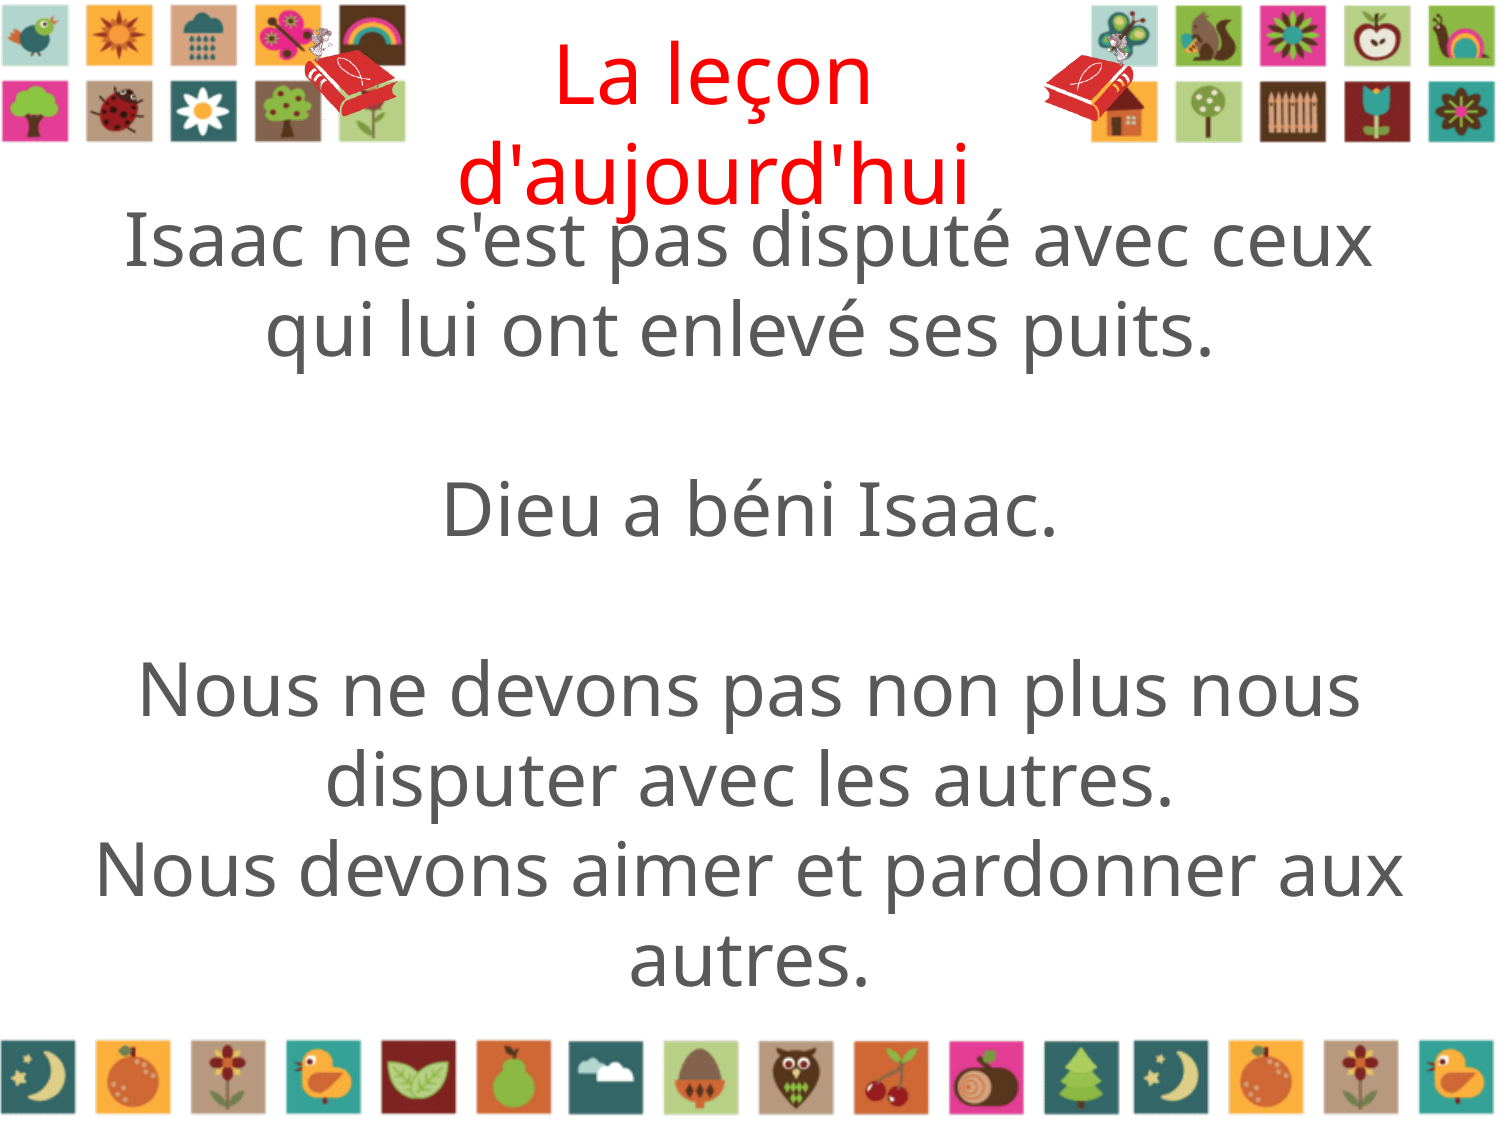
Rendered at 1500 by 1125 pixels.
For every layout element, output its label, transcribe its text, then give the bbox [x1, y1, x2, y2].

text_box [0, 1028, 1500, 1118]
text_box Isaac ne s'est pas disputé avec ceux qui lui ont enlevé ses puits. Dieu a béni Isaac. Nous ne devons pas non plus nous disputer avec les autres. Nous devons aimer et pardonner aux autres. [76, 184, 1424, 1010]
picture [1012, 3, 1500, 150]
picture [0, 3, 430, 150]
text_box La leçon d'aujourd'hui [348, 13, 1080, 184]
